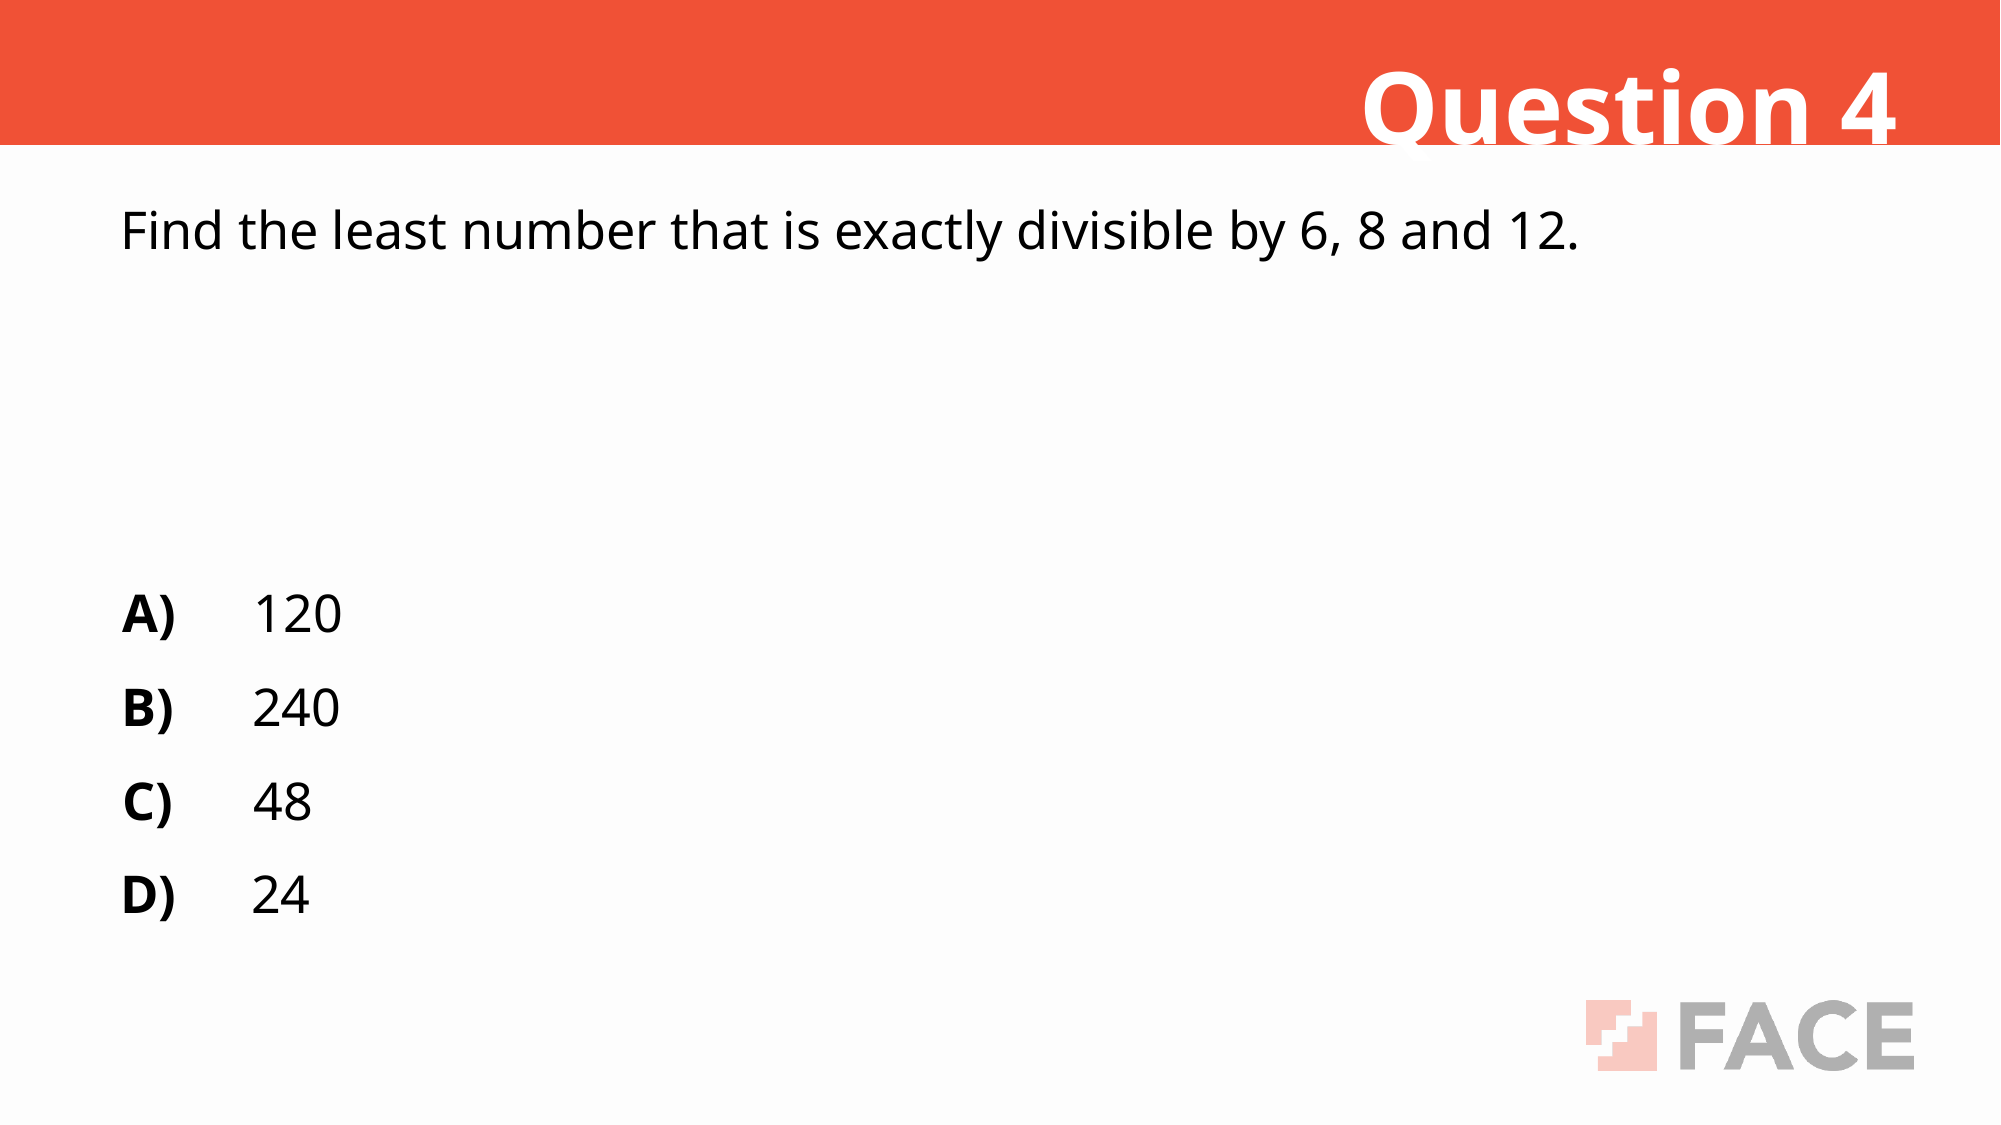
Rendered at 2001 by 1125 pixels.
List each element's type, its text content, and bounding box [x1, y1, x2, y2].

text_box 240 [237, 635, 1894, 745]
text_box 48 [238, 730, 1896, 839]
text_box A) [107, 541, 223, 651]
text_box C) [107, 730, 223, 839]
picture [1586, 1000, 1914, 1072]
text_box Question 4 [638, 37, 1914, 173]
text_box D) [105, 822, 220, 932]
text_box 120 [238, 541, 1896, 651]
text_box 24 [236, 822, 1893, 932]
text_box [0, 0, 2000, 147]
text_box Find the least number that is exactly divisible by 6, 8 and 12. [105, 189, 1895, 267]
text_box B) [106, 635, 221, 745]
